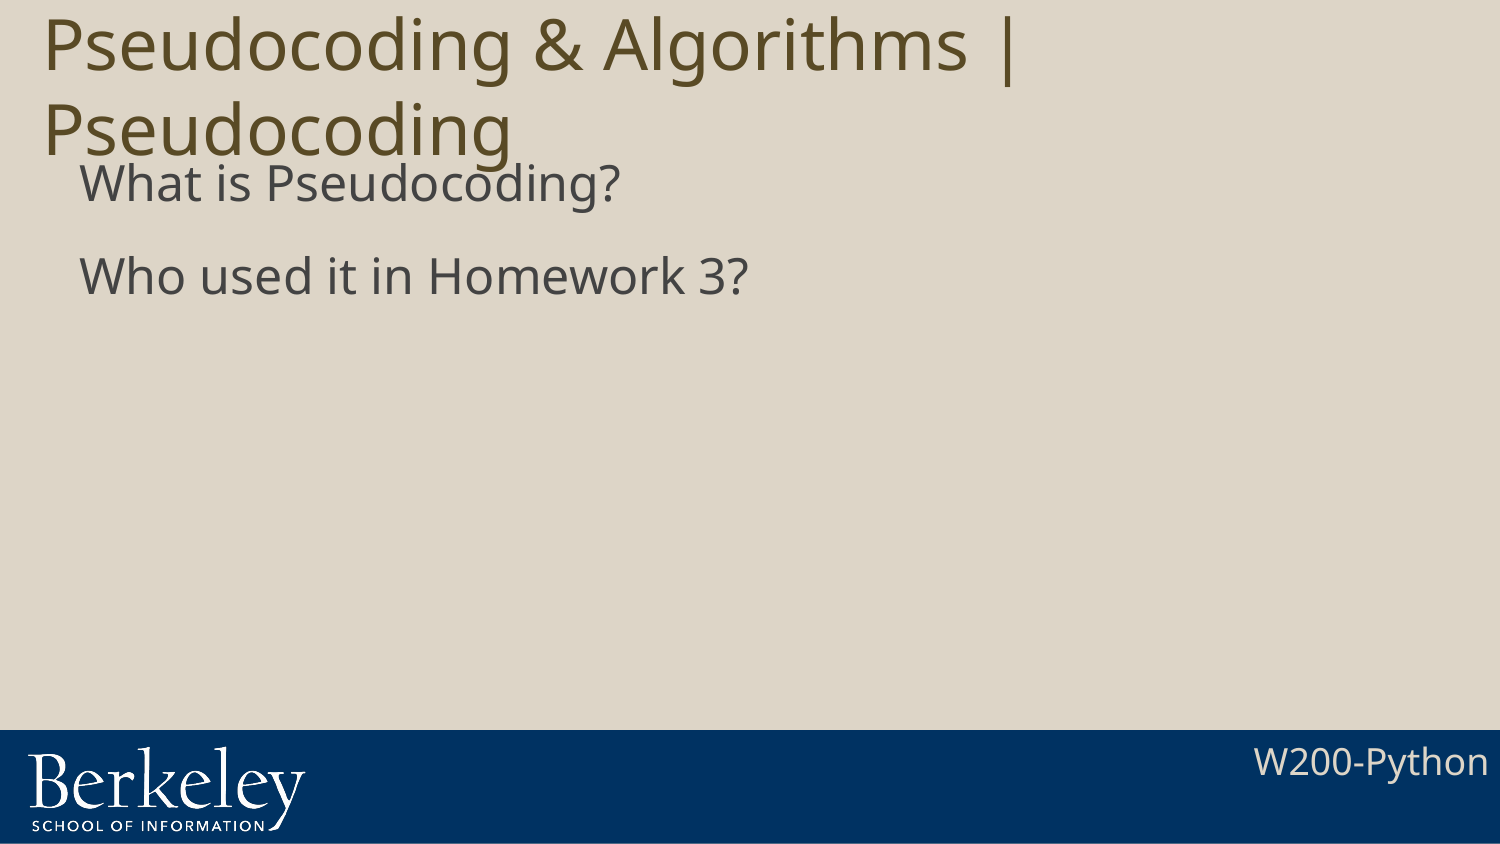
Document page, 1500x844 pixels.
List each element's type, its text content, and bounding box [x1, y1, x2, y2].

title Pseudocoding & Algorithms | Pseudocoding [26, 15, 1377, 154]
slide_number [1429, 766, 1479, 824]
list What is Pseudocoding? Who used it in Homework 3? [63, 136, 1340, 658]
picture [27, 737, 307, 838]
